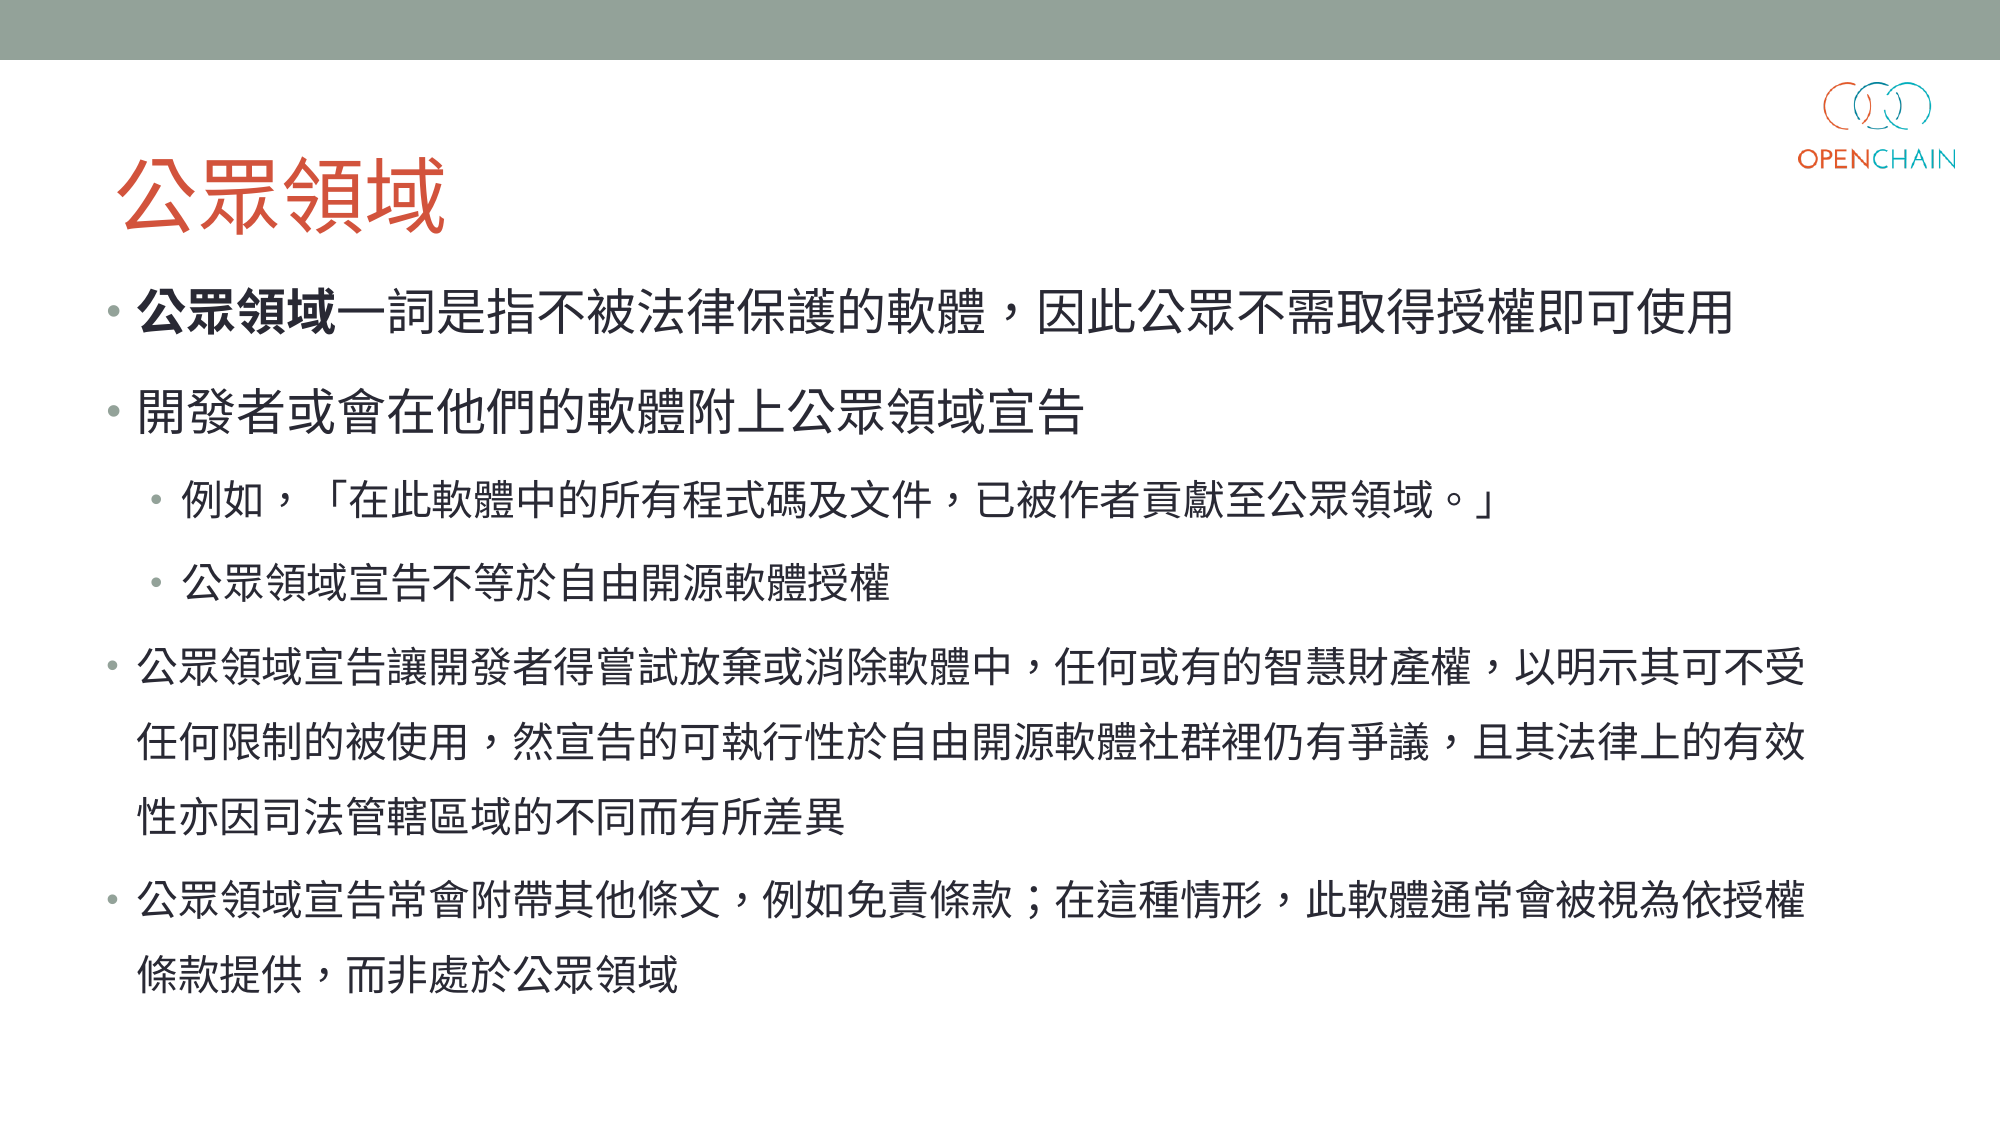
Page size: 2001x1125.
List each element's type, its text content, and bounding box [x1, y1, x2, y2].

list 公眾領域一詞是指不被法律保護的軟體，因此公眾不需取得授權即可使用 開發者或會在他們的軟體附上公眾領域宣告 例如，「在此軟體中的所有程式碼及文件，已被作者貢獻至公眾領域。」 公眾領域宣告不等於自由開源軟體授權 公眾領域宣告讓開發者得嘗試放棄或消除軟體中，任何或有的智慧財產權，以明示其可不受任何限制的被使用，然宣告的可執行性於自由開源軟體社群裡仍有爭議，且其法律上的有效性亦因司法管轄區域的不同而有所差異 公眾領域宣告常會附帶其他條文，例如免責條款；在這種情形，此軟體通常會被視為依授權條款提供，而非處於公眾領域 [91, 243, 1863, 1093]
title 公眾領域 [99, 87, 1900, 250]
picture [1798, 82, 1955, 169]
